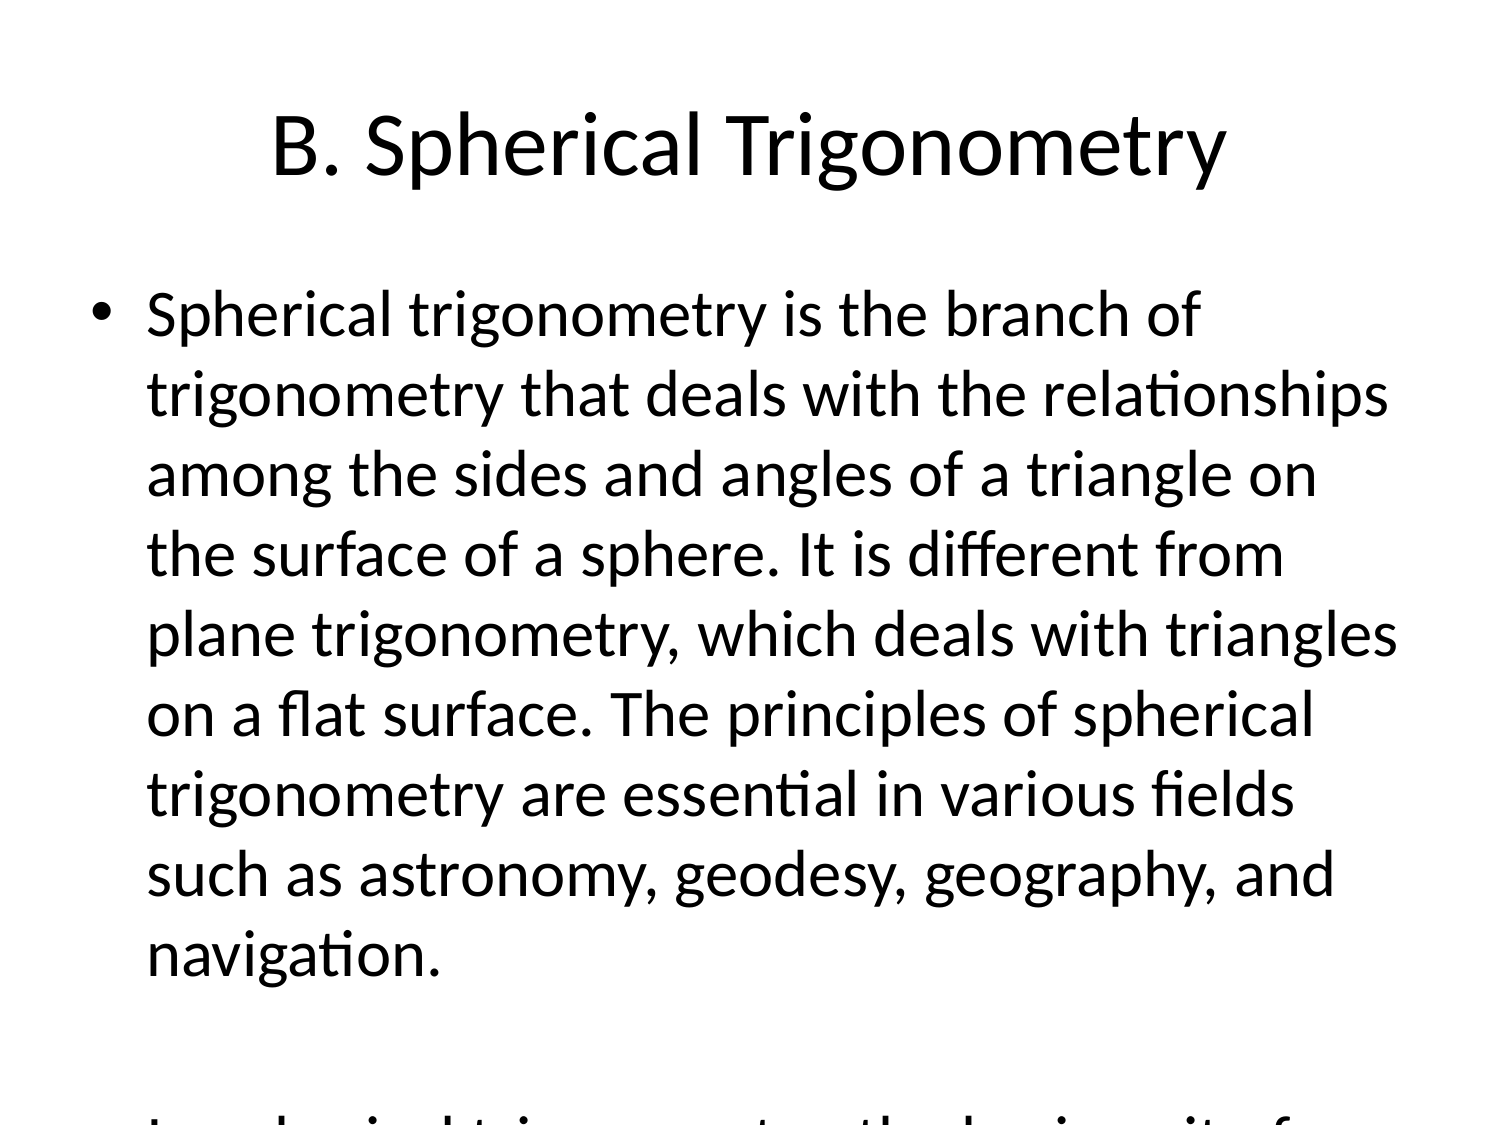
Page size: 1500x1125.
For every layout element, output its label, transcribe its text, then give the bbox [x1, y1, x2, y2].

title B. Spherical Trigonometry [75, 45, 1425, 233]
list Spherical trigonometry is the branch of trigonometry that deals with the relationships among the sides and angles of a triangle on the surface of a sphere. It is different from plane trigonometry, which deals with triangles on a flat surface. The principles of spherical trigonometry are essential in various fields such as astronomy, geodesy, geography, and navigation. In spherical trigonometry, the basic unit of measurement is the radian rather than degrees. This is because the radius of a sphere is constant, so angles are more naturally expressed in terms of radians rather than degrees. The sides of a spherical triangle are segments of great circles on the surface of the sphere, and the angles are the angles between these sides. [75, 262, 1425, 1005]
